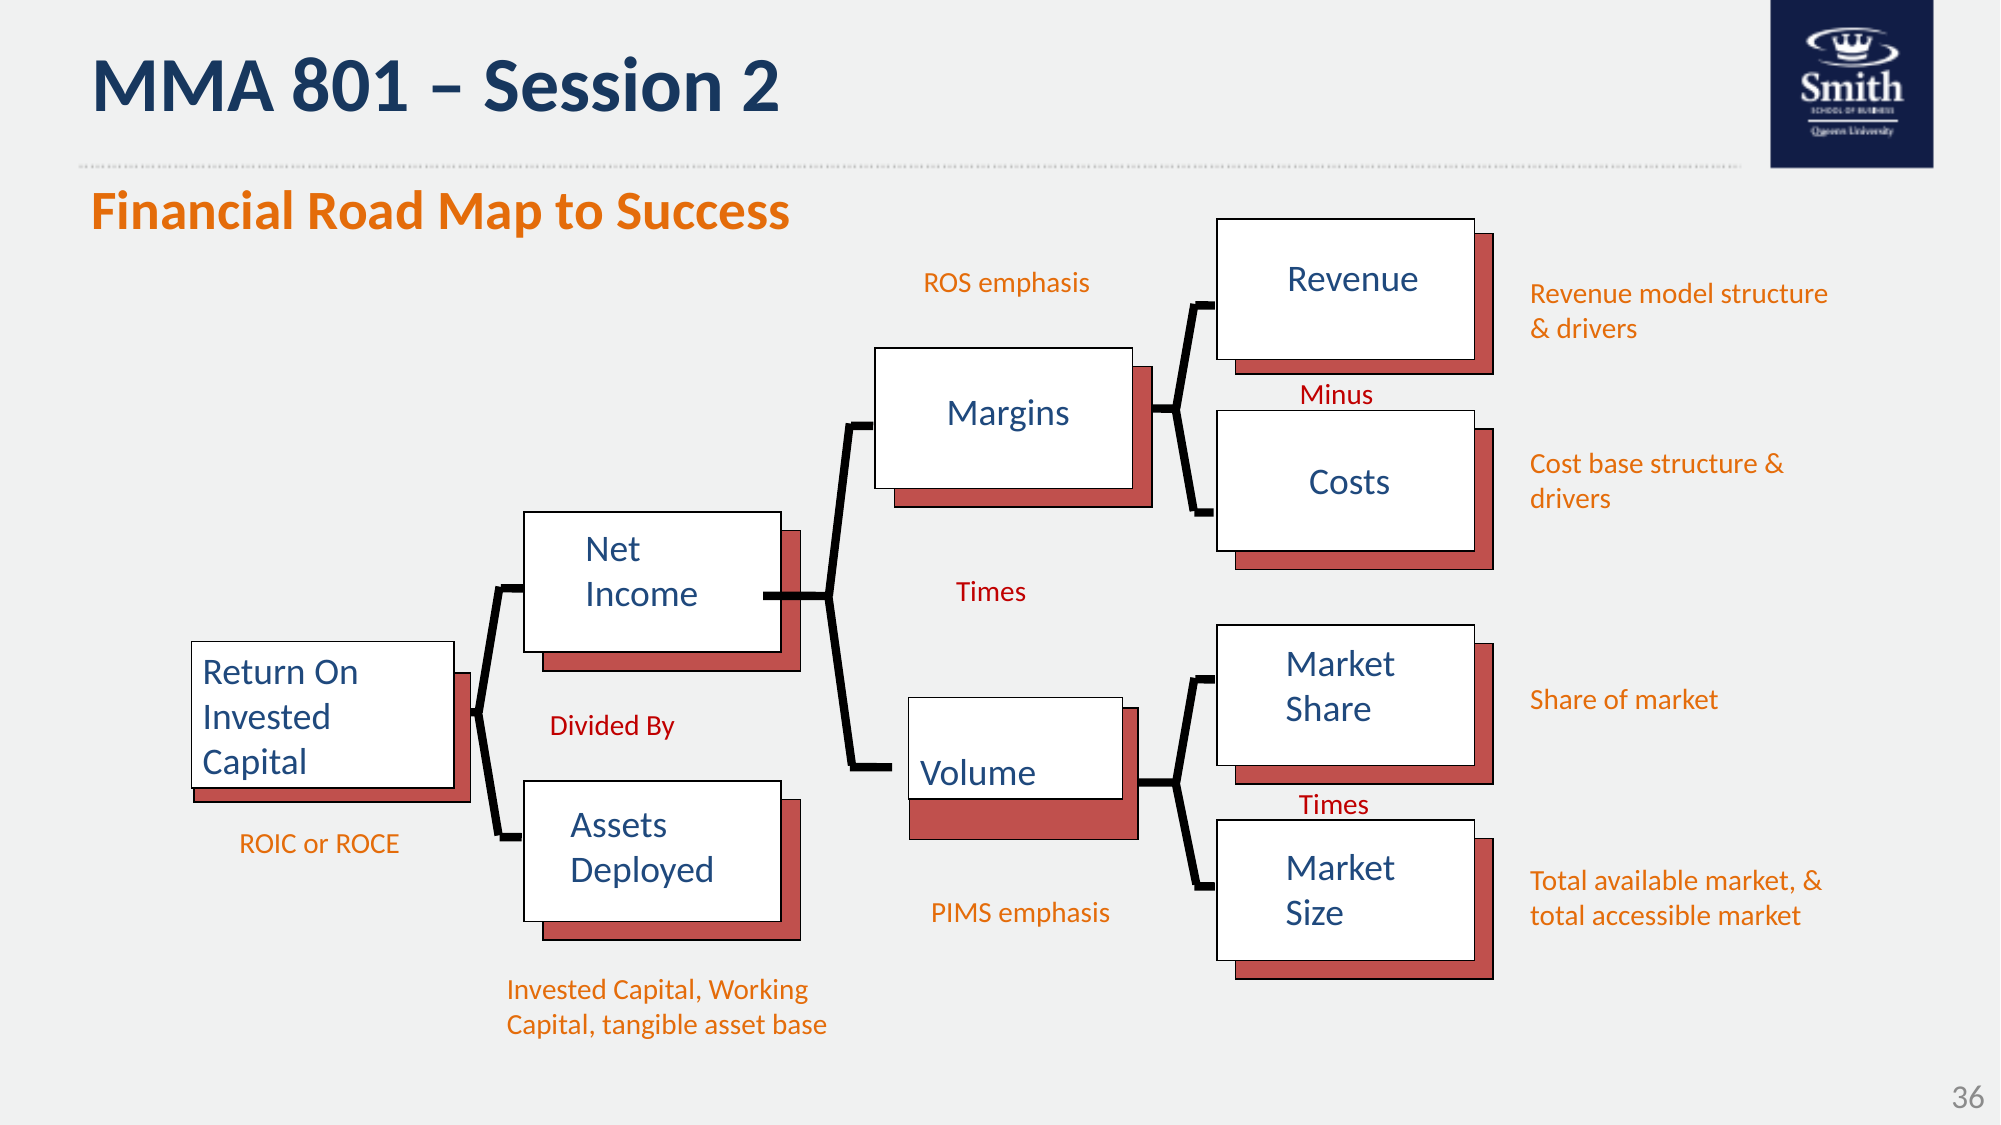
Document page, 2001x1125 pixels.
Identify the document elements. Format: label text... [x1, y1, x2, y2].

text_box [782, 530, 801, 595]
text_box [1118, 303, 1216, 513]
text_box [909, 707, 1138, 840]
text_box [1216, 219, 1475, 360]
text_box [1235, 643, 1493, 784]
slide_number 36 [1550, 1065, 2000, 1125]
text_box [894, 489, 1113, 507]
text_box [1235, 838, 1493, 980]
text_box Times [1287, 779, 1381, 827]
text_box [1235, 233, 1493, 375]
text_box [1235, 428, 1493, 570]
text_box [874, 347, 1113, 489]
list Financial Road Map to Success [76, 166, 1929, 1005]
text_box Volume [908, 697, 1123, 799]
text_box ROS emphasis [908, 255, 1125, 306]
text_box Costs [1297, 451, 1402, 508]
text_box [523, 781, 782, 922]
text_box Minus [1288, 369, 1385, 417]
text_box Assets Deployed [559, 794, 727, 896]
text_box Cost base structure & drivers [1515, 436, 1852, 522]
text_box Share of market [1515, 672, 1771, 723]
text_box [193, 788, 407, 803]
text_box [1216, 410, 1475, 551]
text_box [1216, 820, 1475, 961]
text_box Total available market, & total accessible market [1515, 854, 1852, 939]
text_box Market Share [1274, 633, 1407, 735]
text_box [412, 586, 524, 838]
text_box [543, 596, 801, 671]
text_box Market Size [1274, 837, 1407, 939]
text_box PIMS emphasis [916, 885, 1133, 936]
text_box Times [944, 566, 1038, 613]
text_box ROIC or ROCE [224, 817, 449, 867]
text_box Net Income [574, 517, 711, 620]
title MMA 801 – Session 2 [76, 9, 1717, 152]
text_box Divided By [538, 701, 710, 748]
text_box Margins [935, 382, 1082, 439]
text_box Invested Capital, Working Capital, tangible asset base [492, 962, 863, 1048]
text_box [543, 799, 801, 940]
text_box [523, 511, 782, 653]
text_box Revenue model structure & drivers [1515, 266, 1852, 352]
text_box Revenue [1276, 248, 1431, 305]
text_box [1216, 624, 1475, 766]
text_box Return On Invested Capital [191, 641, 407, 788]
